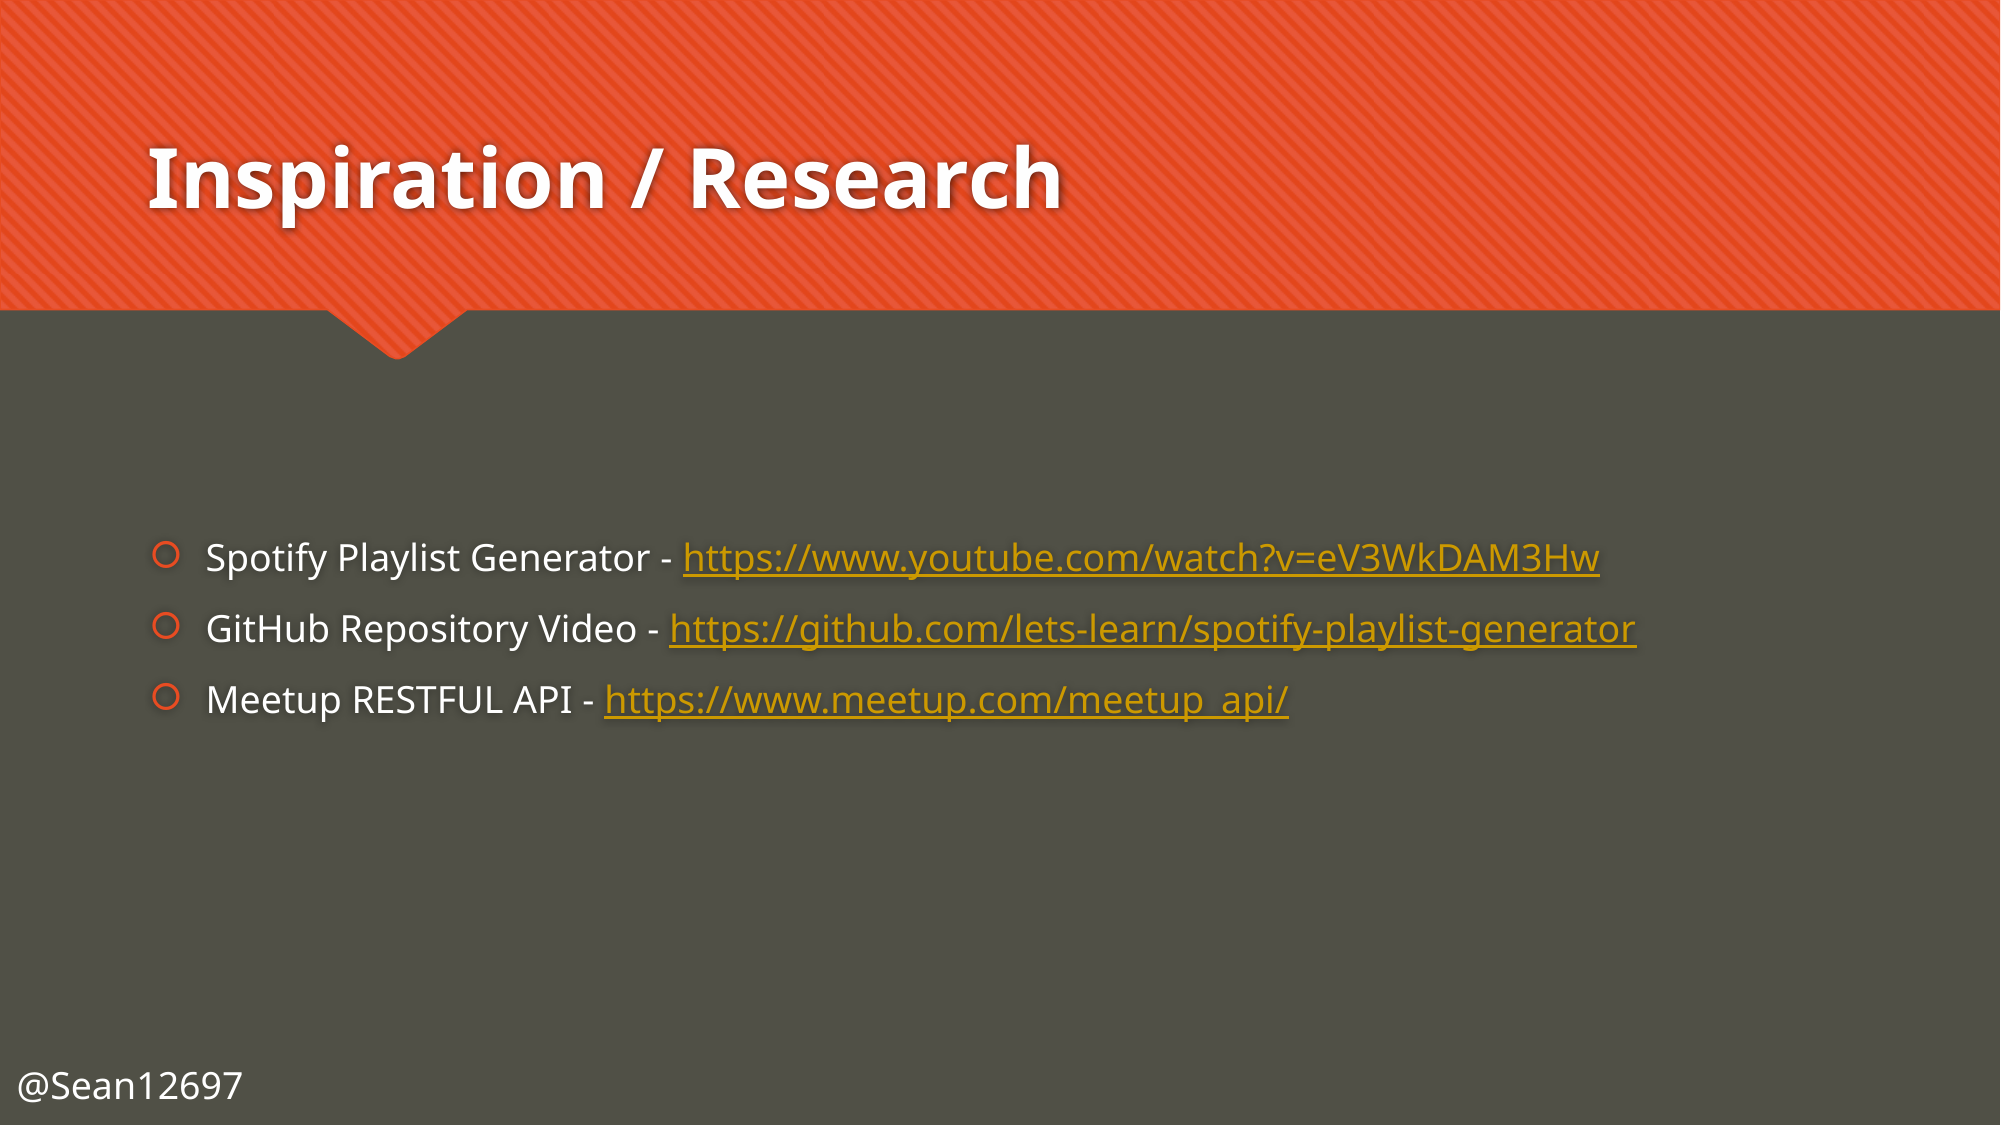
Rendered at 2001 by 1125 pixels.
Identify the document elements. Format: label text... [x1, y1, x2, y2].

text_box @Sean12697 [1, 1054, 259, 1114]
title Inspiration / Research [132, 73, 1868, 233]
list Spotify Playlist Generator - https://www.youtube.com/watch?v=eV3WkDAM3Hw GitHub Repository Video - https://github.com/lets-learn/spotify-playlist-generator Meetup RESTFUL API - https://www.meetup.com/meetup_api/ [134, 364, 1866, 962]
